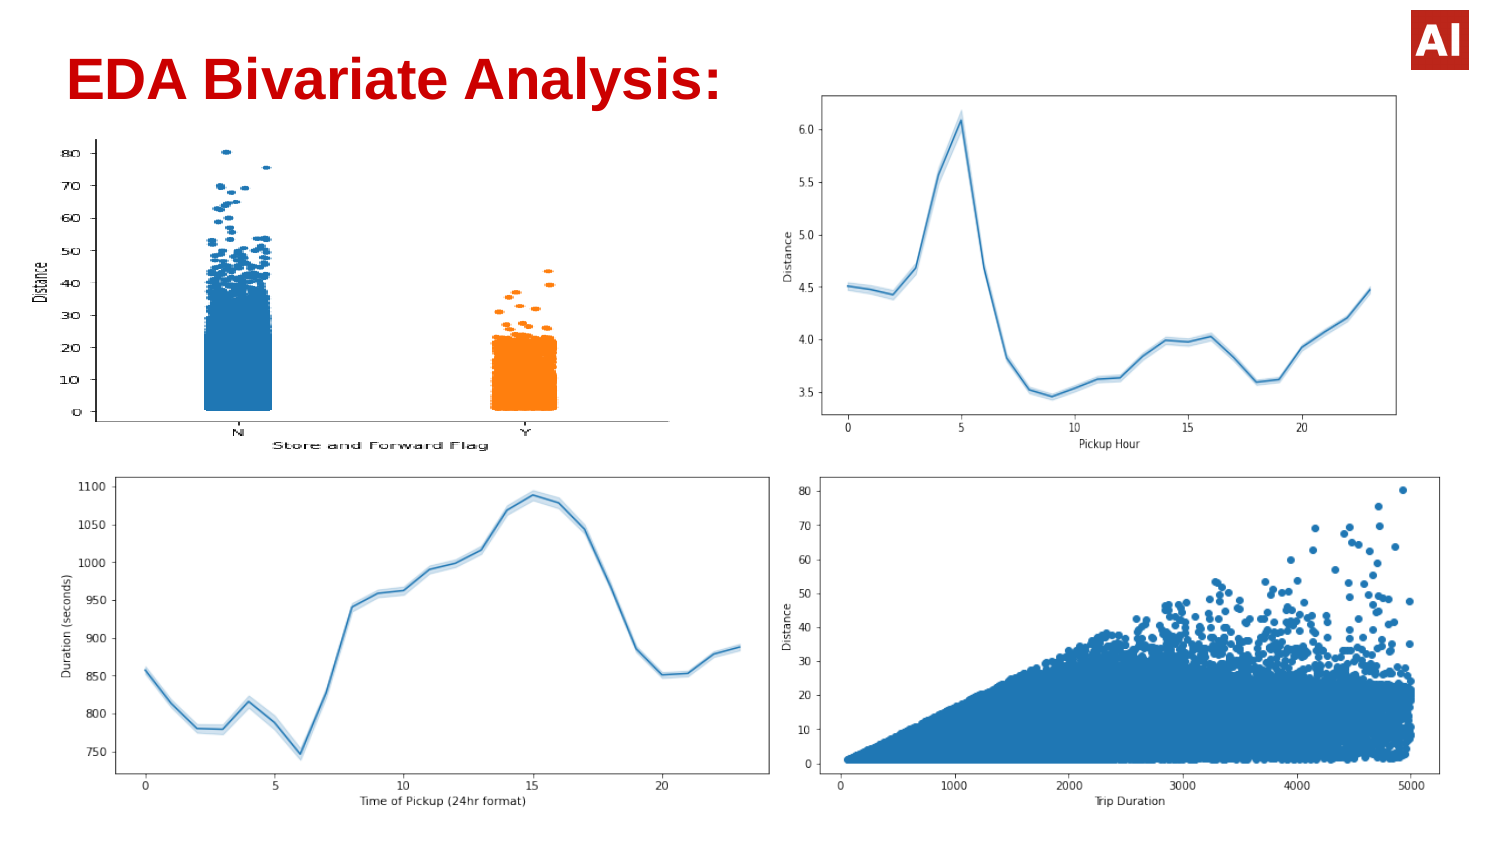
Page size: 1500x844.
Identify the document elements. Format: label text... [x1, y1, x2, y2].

picture [776, 87, 1403, 459]
title EDA Bivariate Analysis: [51, 25, 1449, 167]
picture [1411, 10, 1469, 70]
picture [53, 468, 1447, 815]
picture [18, 133, 680, 456]
